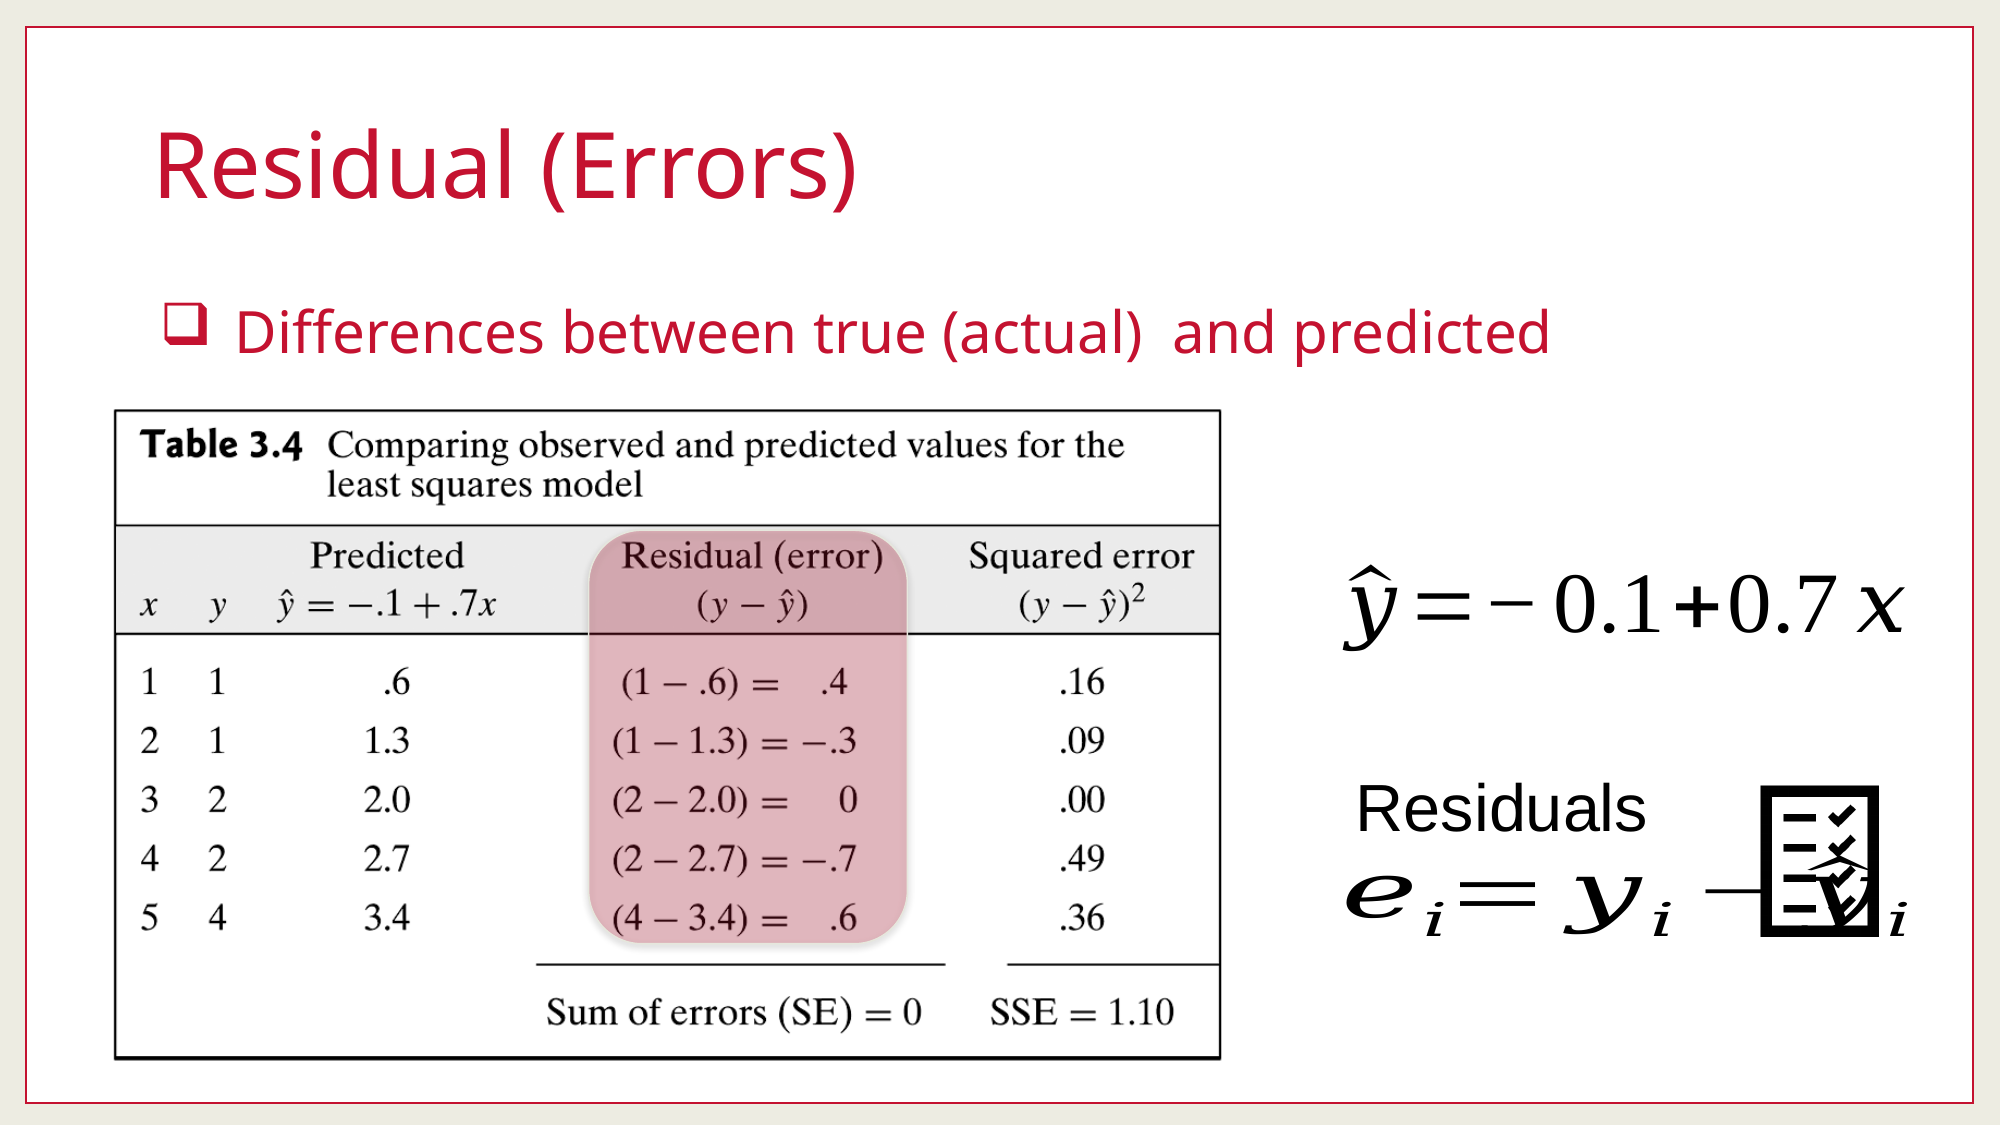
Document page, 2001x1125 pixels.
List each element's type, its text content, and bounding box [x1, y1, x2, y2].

picture [1728, 770, 1911, 953]
text_box Residuals [1340, 757, 1911, 853]
picture [103, 404, 1230, 1066]
title Residual (Errors) [137, 59, 1945, 278]
